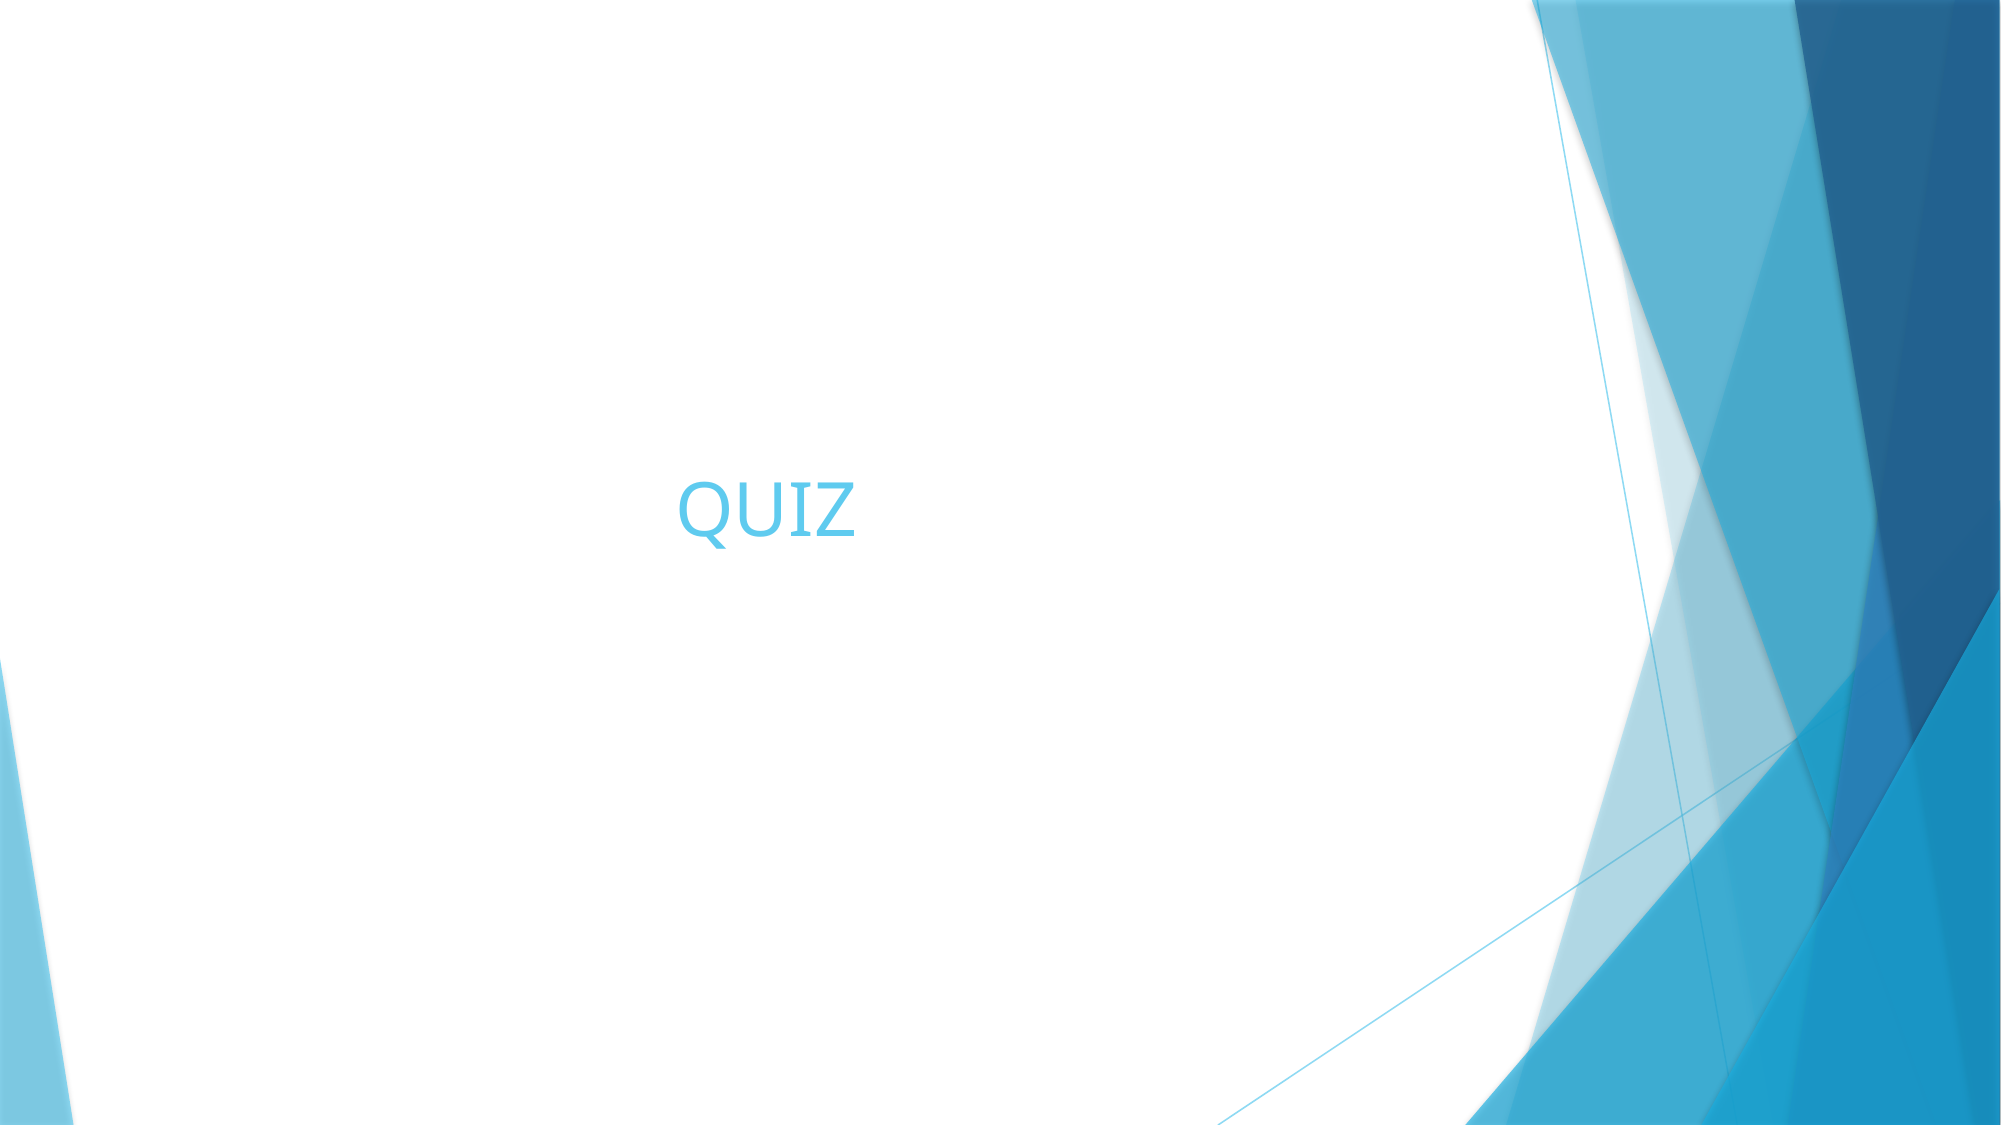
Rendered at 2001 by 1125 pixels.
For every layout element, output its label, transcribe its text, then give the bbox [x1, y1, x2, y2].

title QUIZ [660, 454, 2000, 671]
